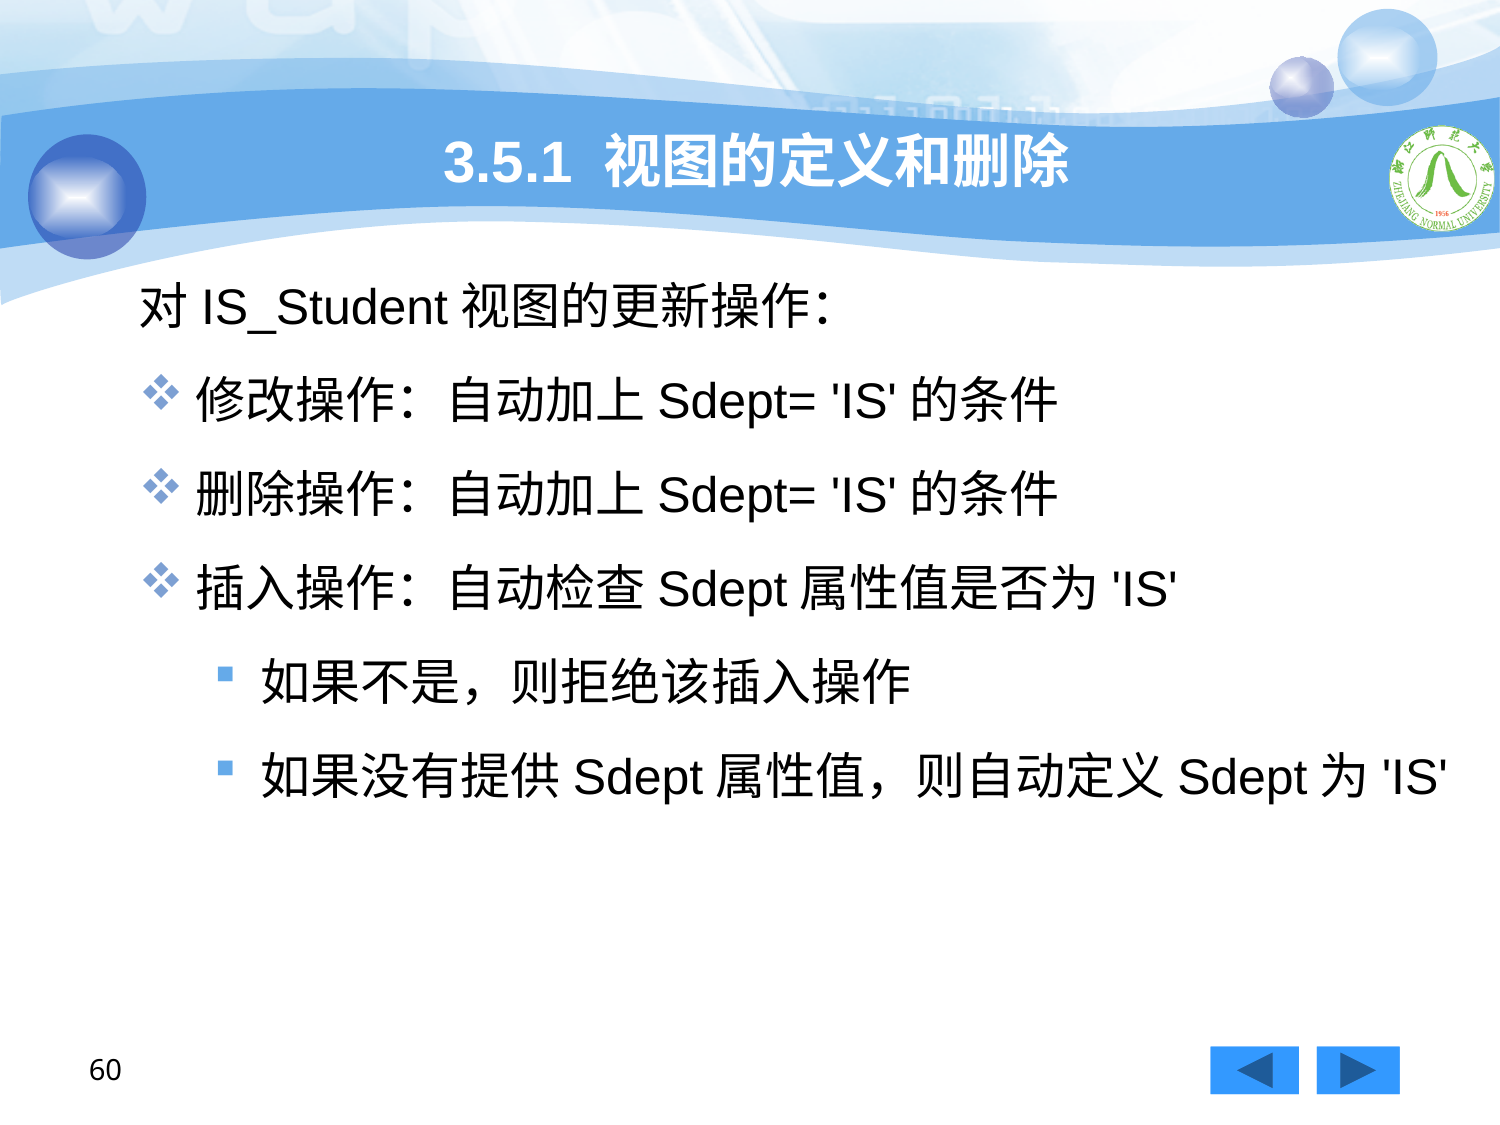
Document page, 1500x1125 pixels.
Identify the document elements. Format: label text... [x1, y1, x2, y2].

slide_number 60 [41, 1023, 138, 1099]
title 3.5.1 视图的定义和删除 [150, 112, 1363, 205]
picture [1388, 125, 1495, 232]
list 对IS_Student视图的更新操作： 修改操作：自动加上Sdept= 'IS'的条件 删除操作：自动加上Sdept= 'IS'的条件 插入操作：自动检查Sdept属性值是否为'IS' 如果不是，则拒绝该插入操作 如果没有提供Sdept属性值，则自动定义Sdept为'IS' [123, 243, 1474, 919]
picture [0, 0, 1500, 112]
